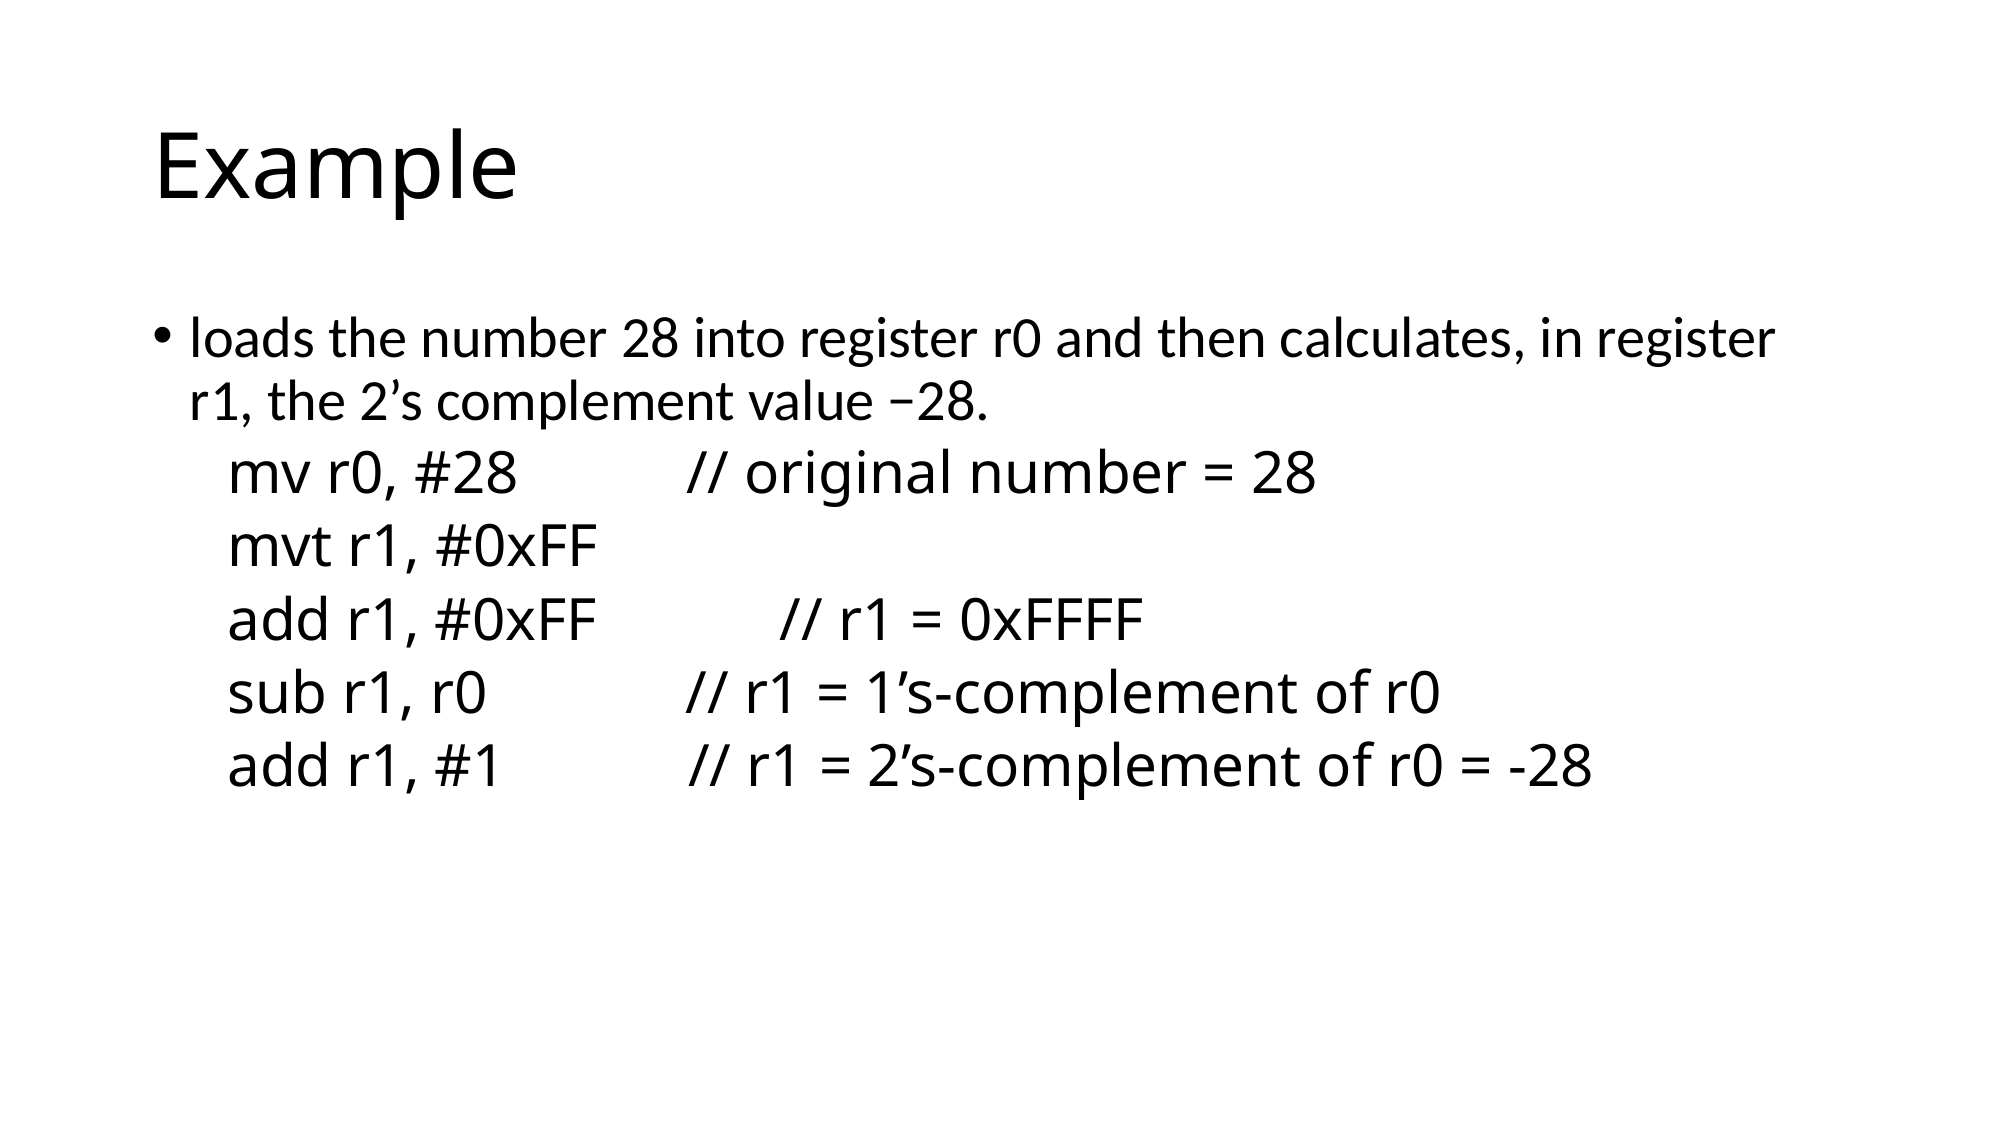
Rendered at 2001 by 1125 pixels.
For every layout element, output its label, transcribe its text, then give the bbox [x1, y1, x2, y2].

title Example [137, 59, 1863, 278]
list loads the number 28 into register r0 and then calculates, in register r1, the 2’s complement value −28. mv r0, #28 // original number = 28 mvt r1, #0xFF add r1, #0xFF // r1 = 0xFFFF sub r1, r0 // r1 = 1’s-complement of r0 add r1, #1 // r1 = 2’s-complement of r0 = -28 [137, 299, 1863, 1014]
